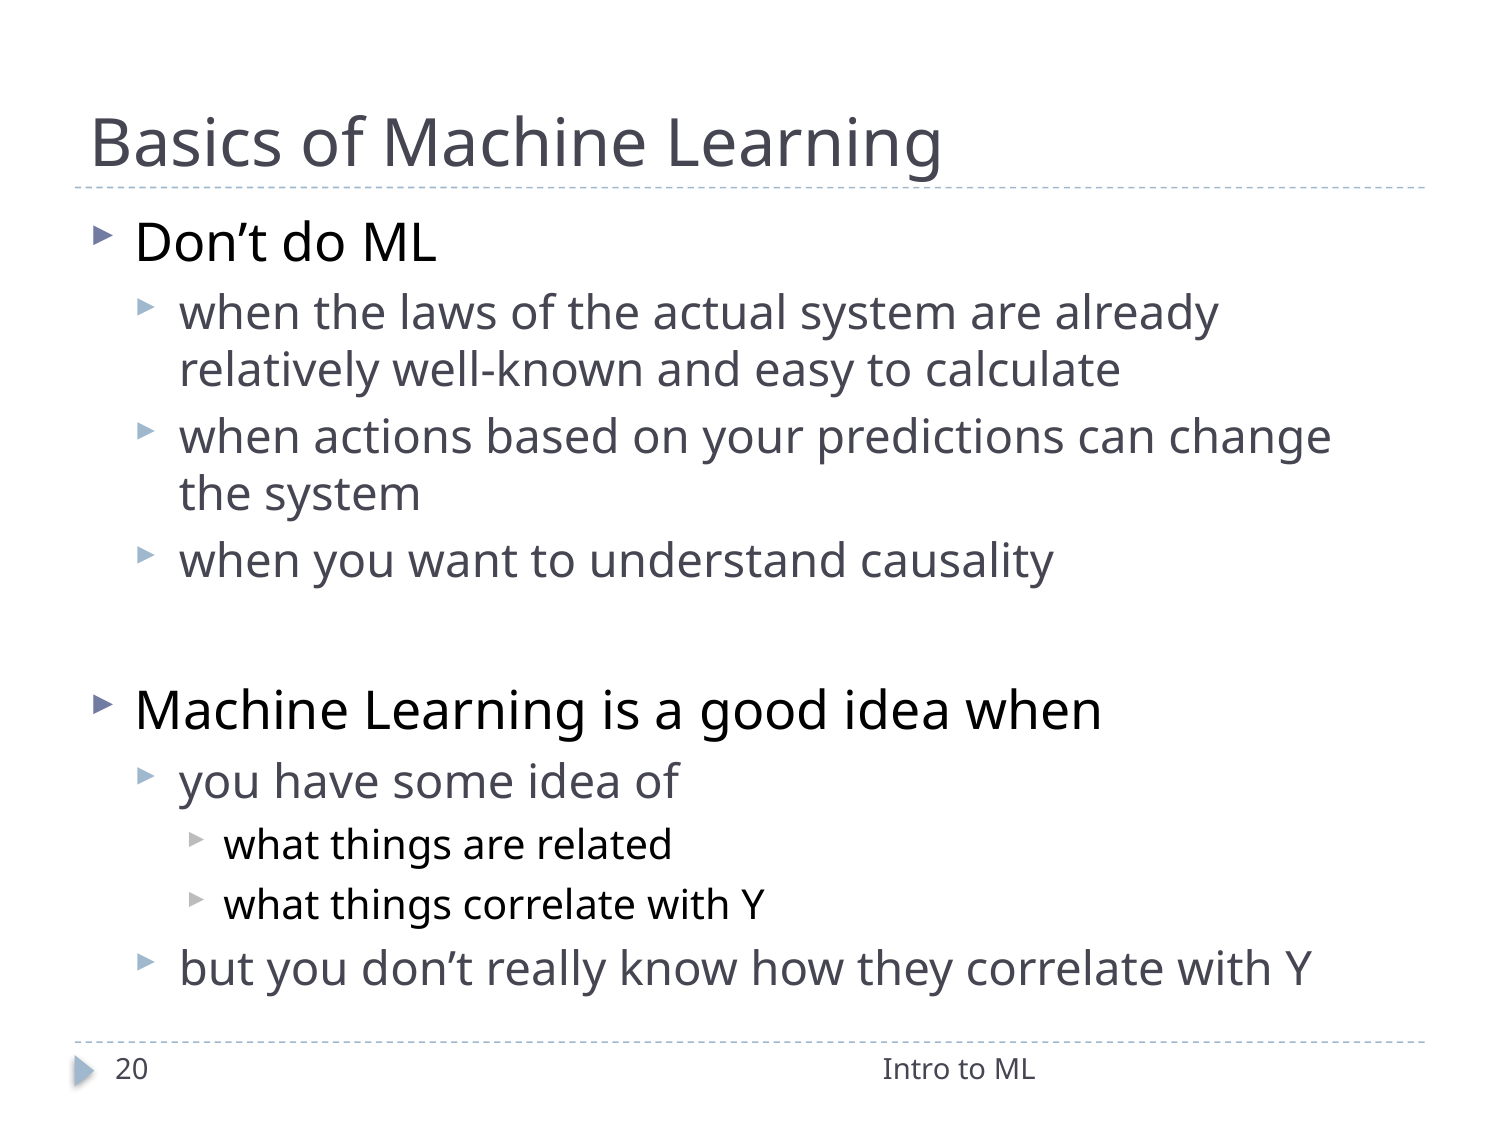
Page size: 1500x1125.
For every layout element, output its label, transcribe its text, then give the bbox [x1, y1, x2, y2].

title Basics of Machine Learning [75, 24, 1425, 188]
list Don’t do ML when the laws of the actual system are already relatively well-known and easy to calculate when actions based on your predictions can change the system when you want to understand causality Machine Learning is a good idea when you have some idea of what things are related what things correlate with Y but you don’t really know how they correlate with Y [75, 200, 1425, 1010]
slide_number 20 [100, 1042, 426, 1103]
footer Intro to ML [475, 1042, 1051, 1103]
